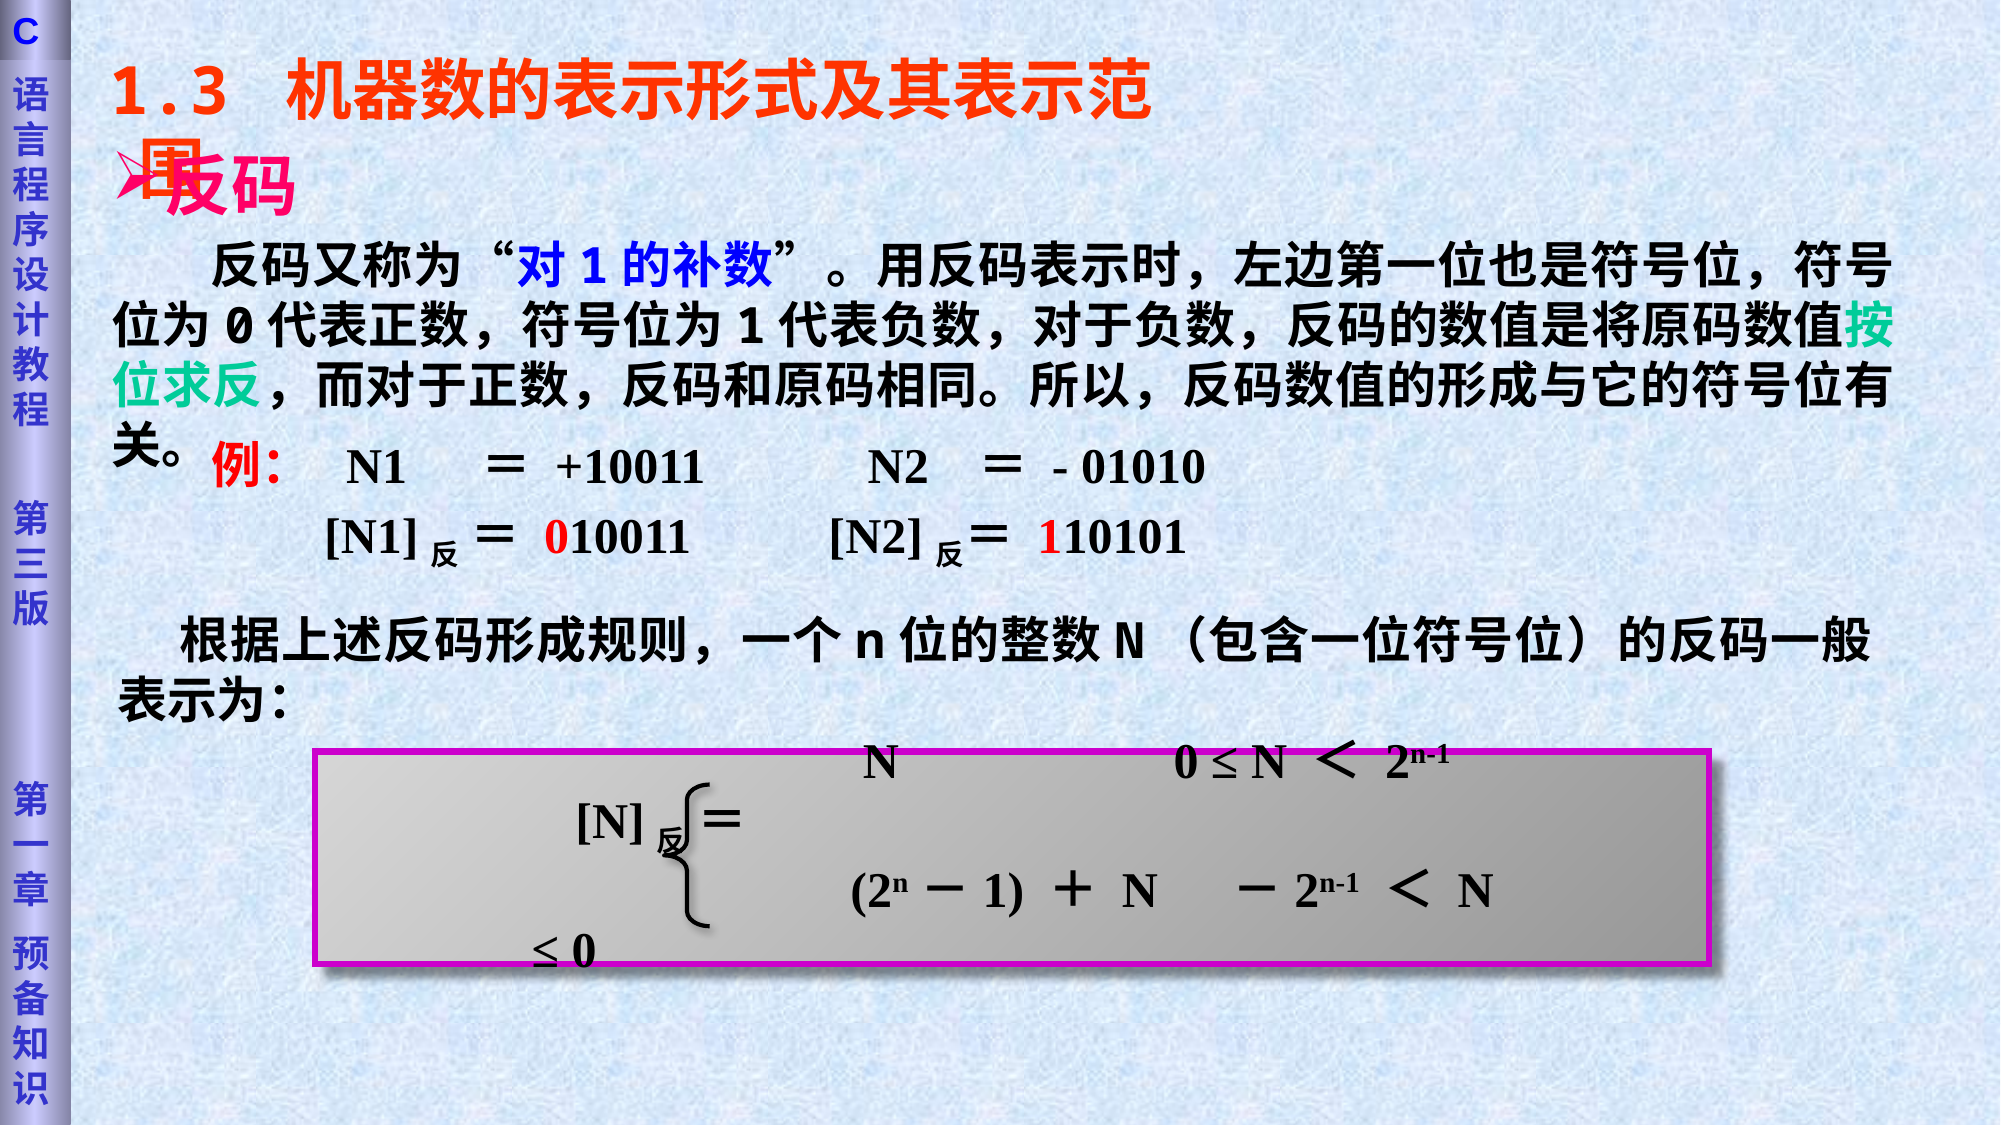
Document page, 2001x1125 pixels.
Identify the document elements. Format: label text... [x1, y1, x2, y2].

text_box 反码 反码又称为“对1的补数”。用反码表示时，左边第一位也是符号位，符号位为0代表正数，符号位为1代表负数，对于负数，反码的数值是将原码数值按位求反，而对于正数，反码和原码相同。所以，反码数值的形成与它的符号位有关。 [96, 135, 1910, 433]
text_box 例： N1 ＝ +10011 N2 ＝ - 01010 [N1]反 ＝ 010011 [N2]反＝ 110101 [196, 426, 1331, 598]
text_box 根据上述反码形成规则，一个n位的整数N（包含一位符号位）的反码一般表示为： [102, 601, 1886, 773]
picture [71, 0, 2001, 1125]
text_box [314, 751, 1709, 965]
text_box 1.3 机器数的表示形式及其表示范围 [94, 40, 1232, 215]
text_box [0, 0, 71, 1125]
